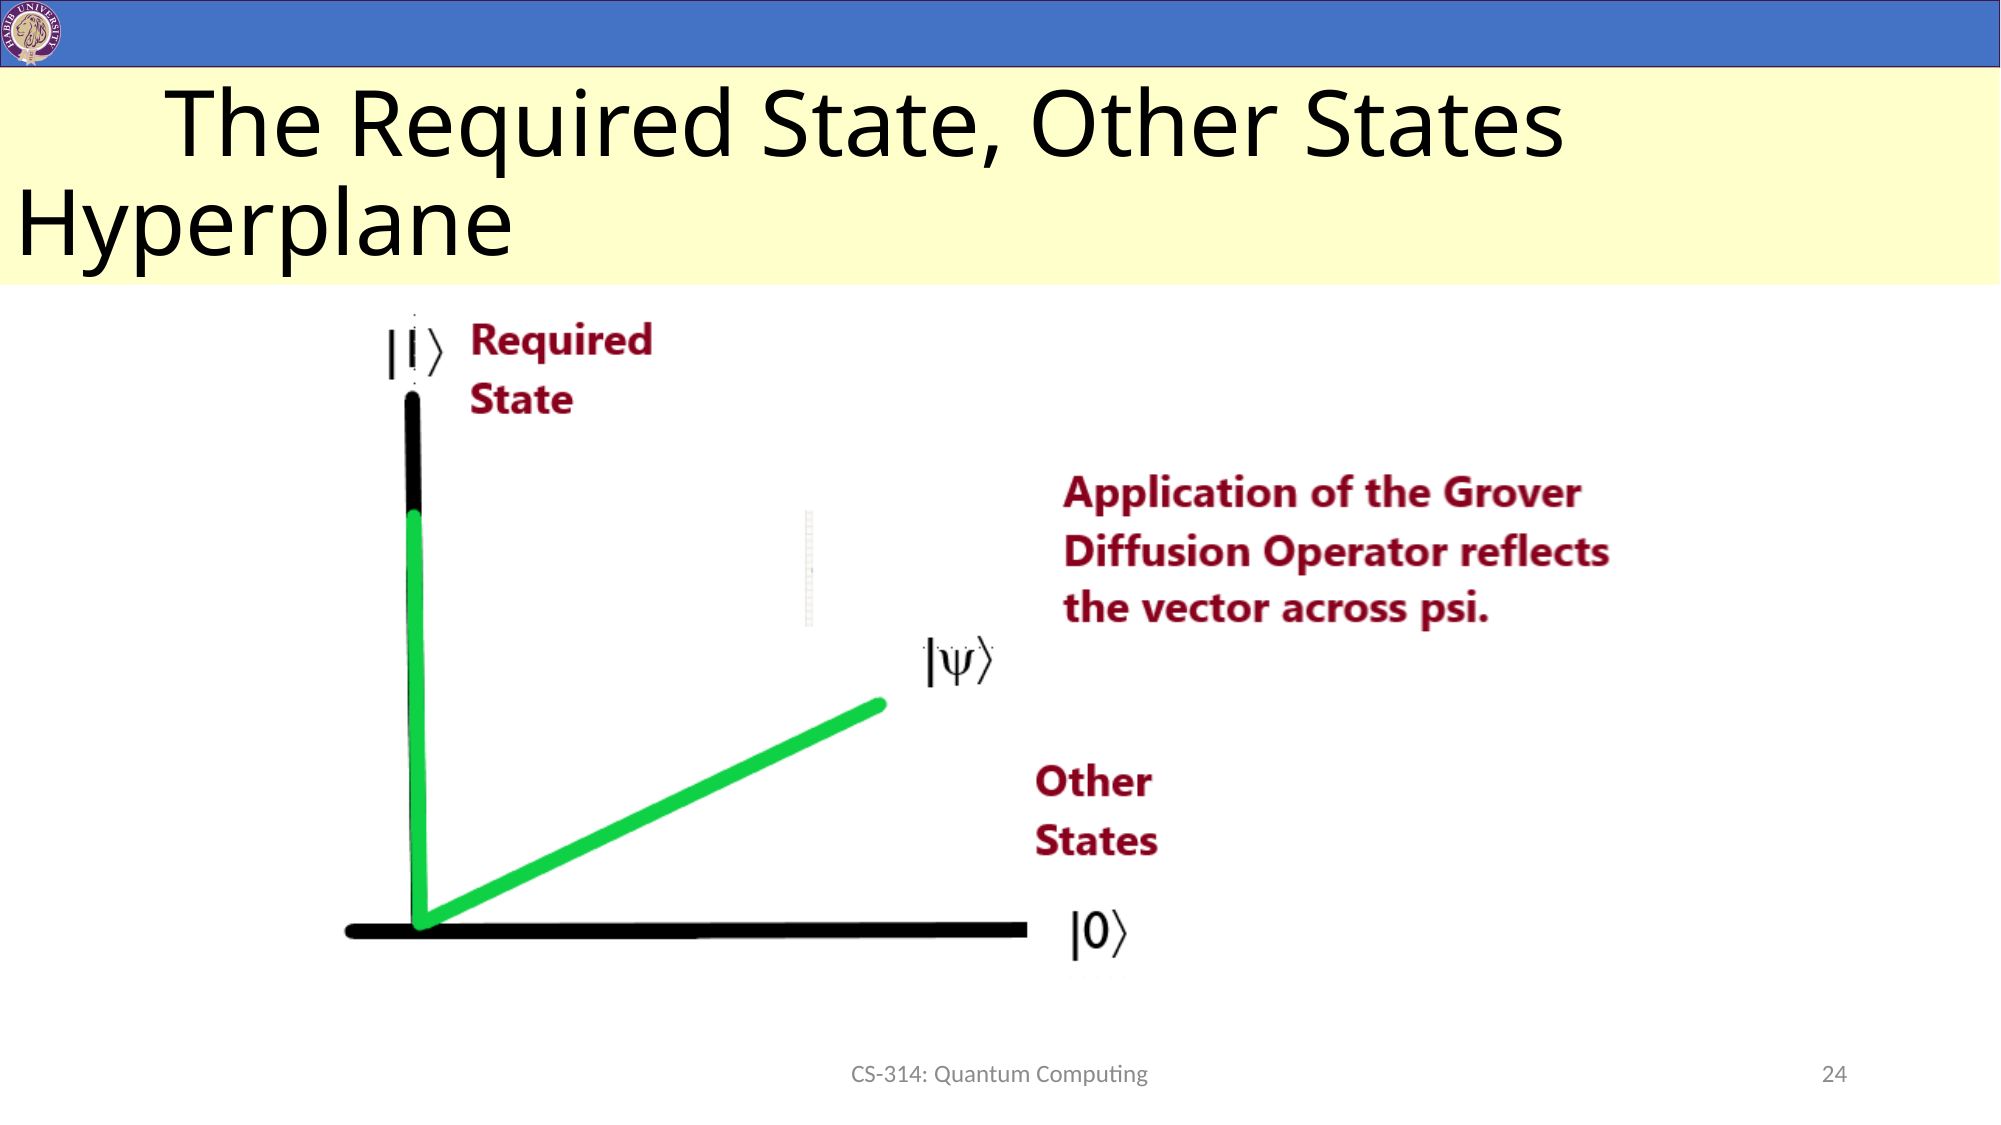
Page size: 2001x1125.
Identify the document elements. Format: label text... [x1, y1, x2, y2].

footer CS-314: Quantum Computing [662, 1042, 1338, 1103]
title The Required State, Other States Hyperplane [0, 67, 2000, 285]
slide_number 24 [1412, 1042, 1863, 1103]
picture [1, 0, 62, 67]
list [293, 299, 1707, 1014]
